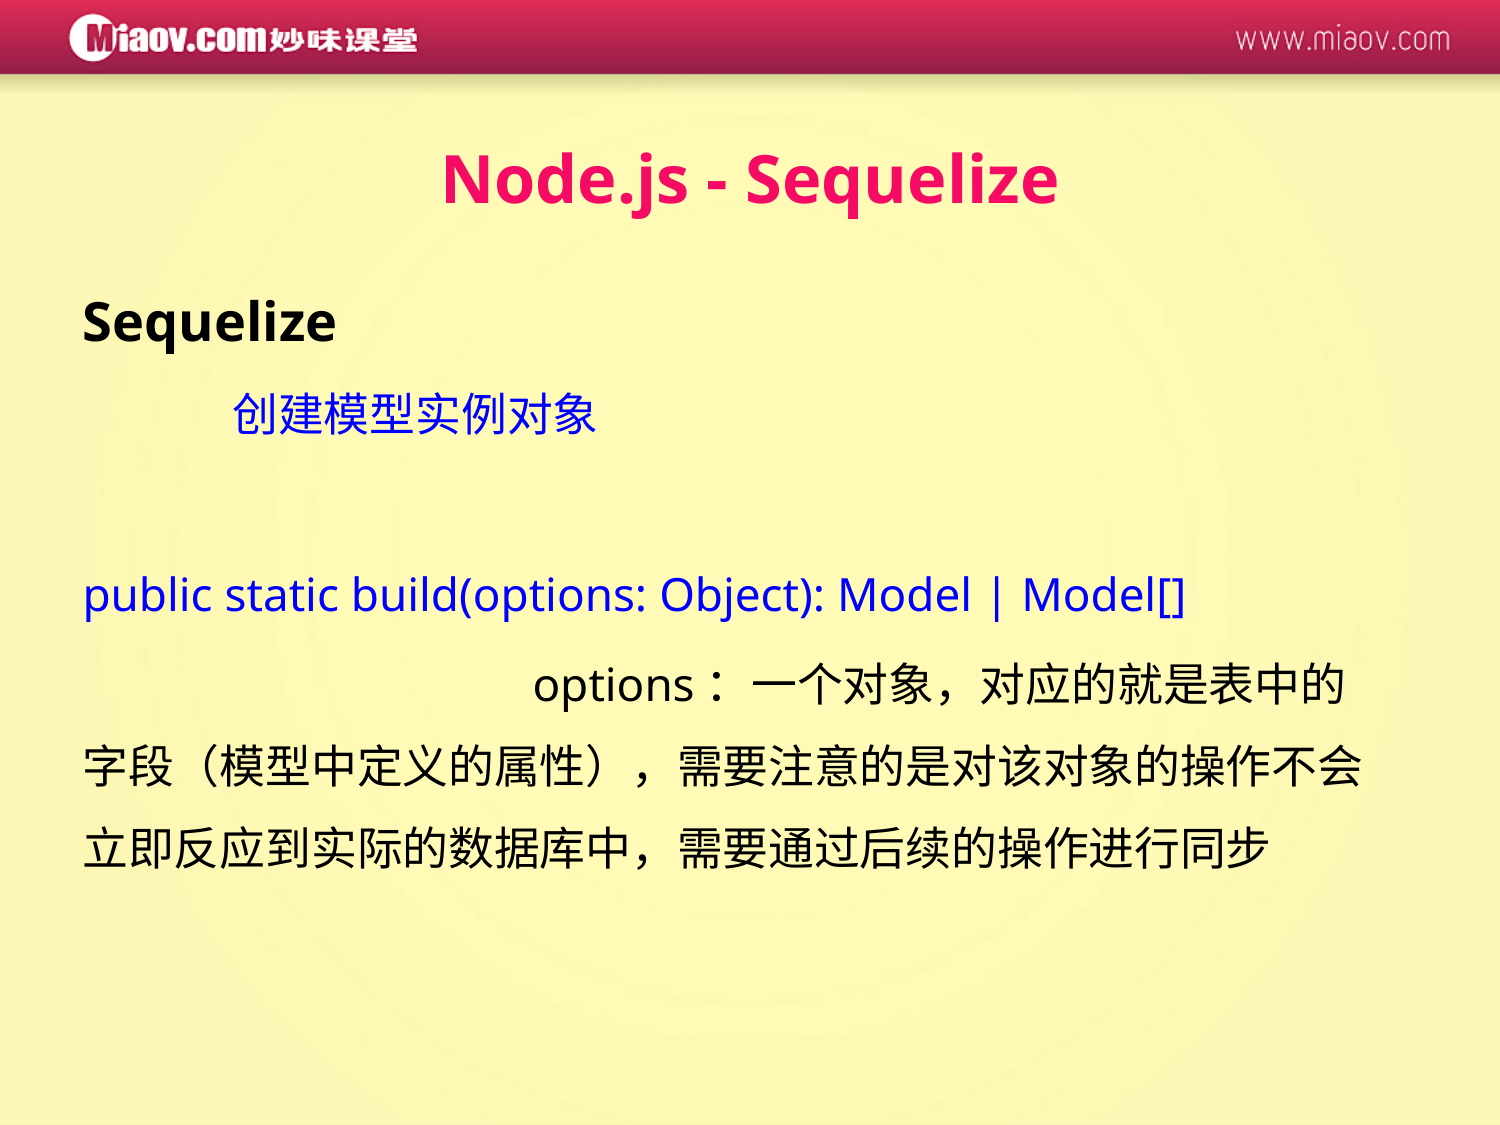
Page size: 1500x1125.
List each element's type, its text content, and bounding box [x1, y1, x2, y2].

title Node.js - Sequelize [74, 82, 1426, 272]
text_box Sequelize 创建模型实例对象 public static build(options: Object): Model | Model[] options：一个对象，对应的就是表中的字段（模型中定义的属性），需要注意的是对该对象的操作不会立即反应到实际的数据库中，需要通过后续的操作进行同步 [74, 247, 1400, 883]
picture [0, 0, 1500, 1125]
